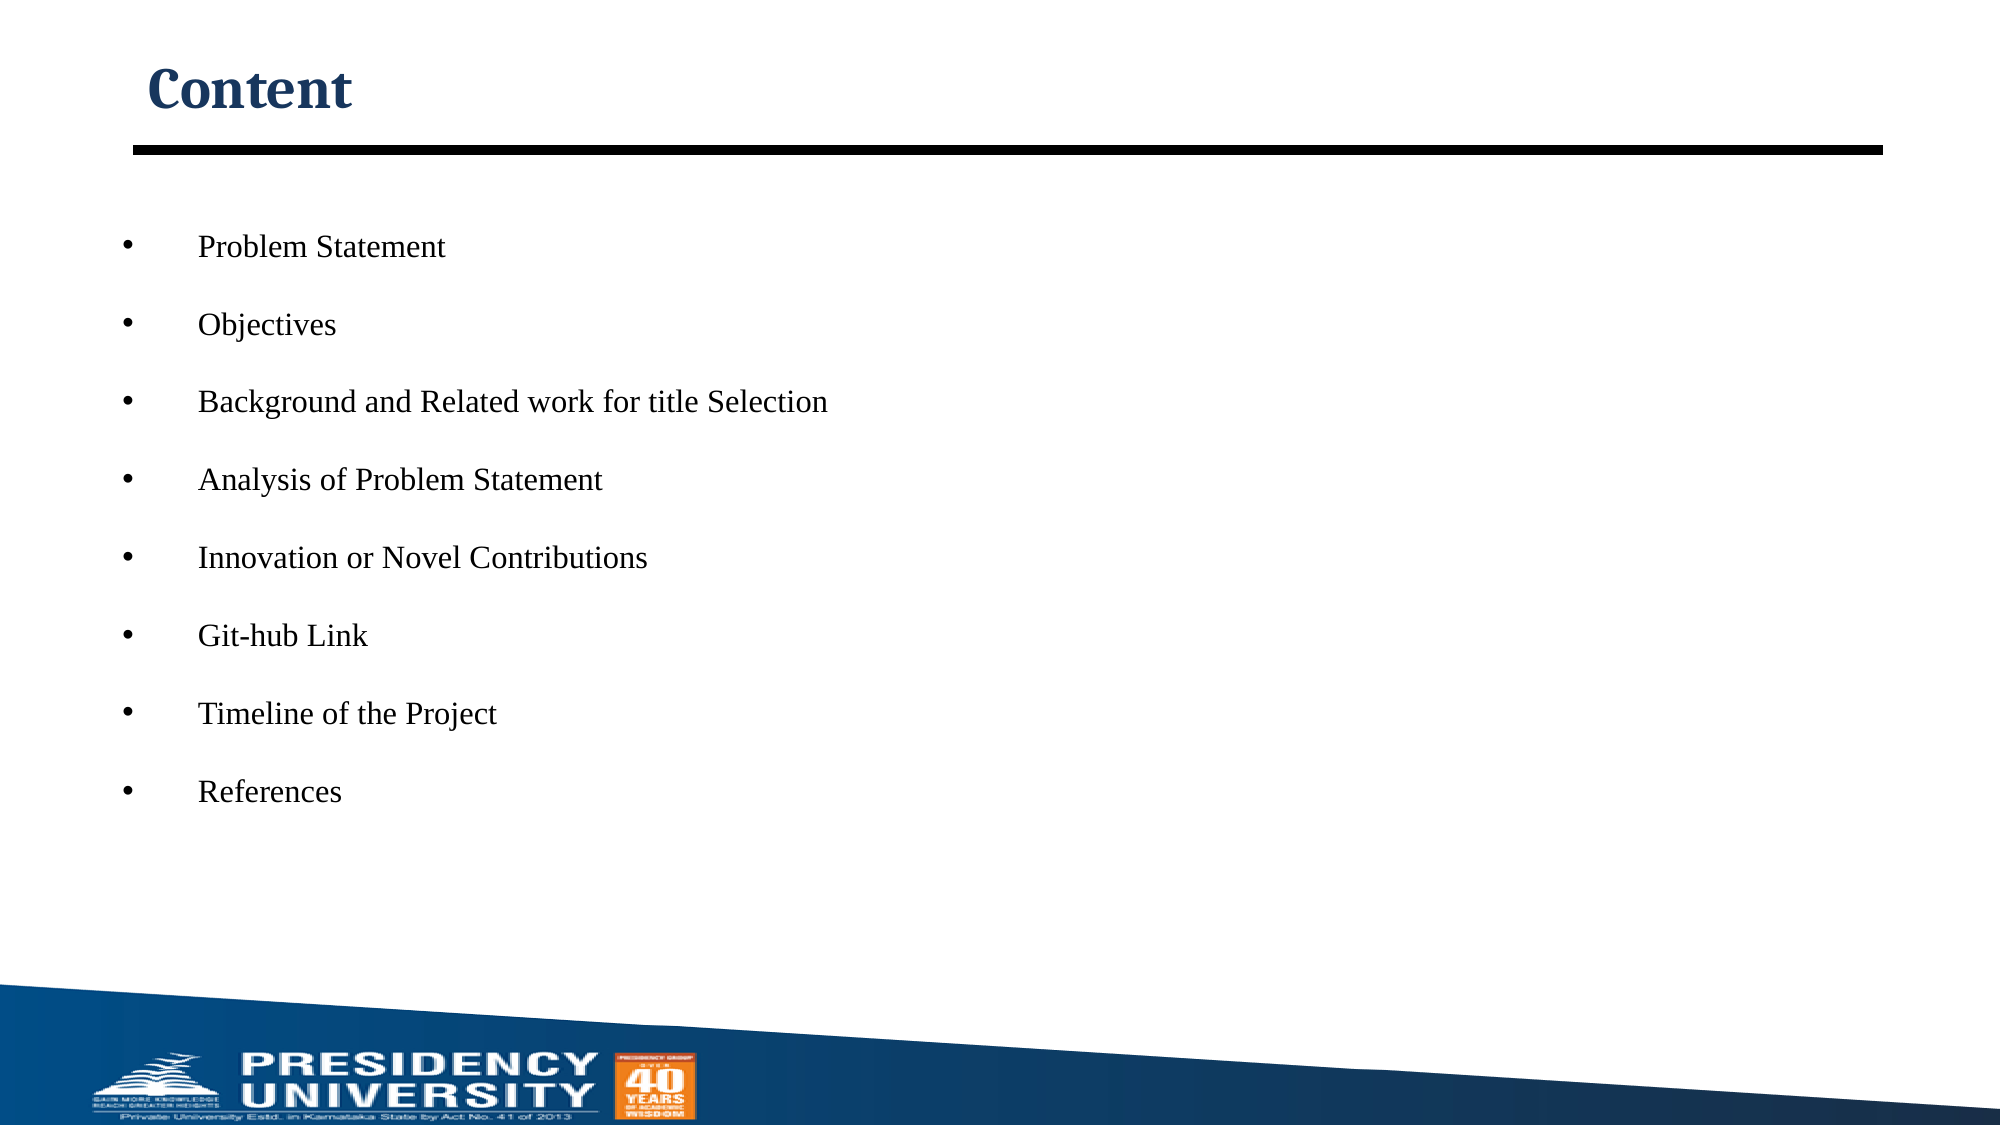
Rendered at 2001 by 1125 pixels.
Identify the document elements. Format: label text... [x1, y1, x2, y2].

title Content [133, 45, 1884, 125]
picture [0, 982, 2000, 1125]
list Problem Statement Objectives Background and Related work for title Selection Analysis of Problem Statement Innovation or Novel Contributions Git-hub Link Timeline of the Project References [107, 178, 1858, 822]
